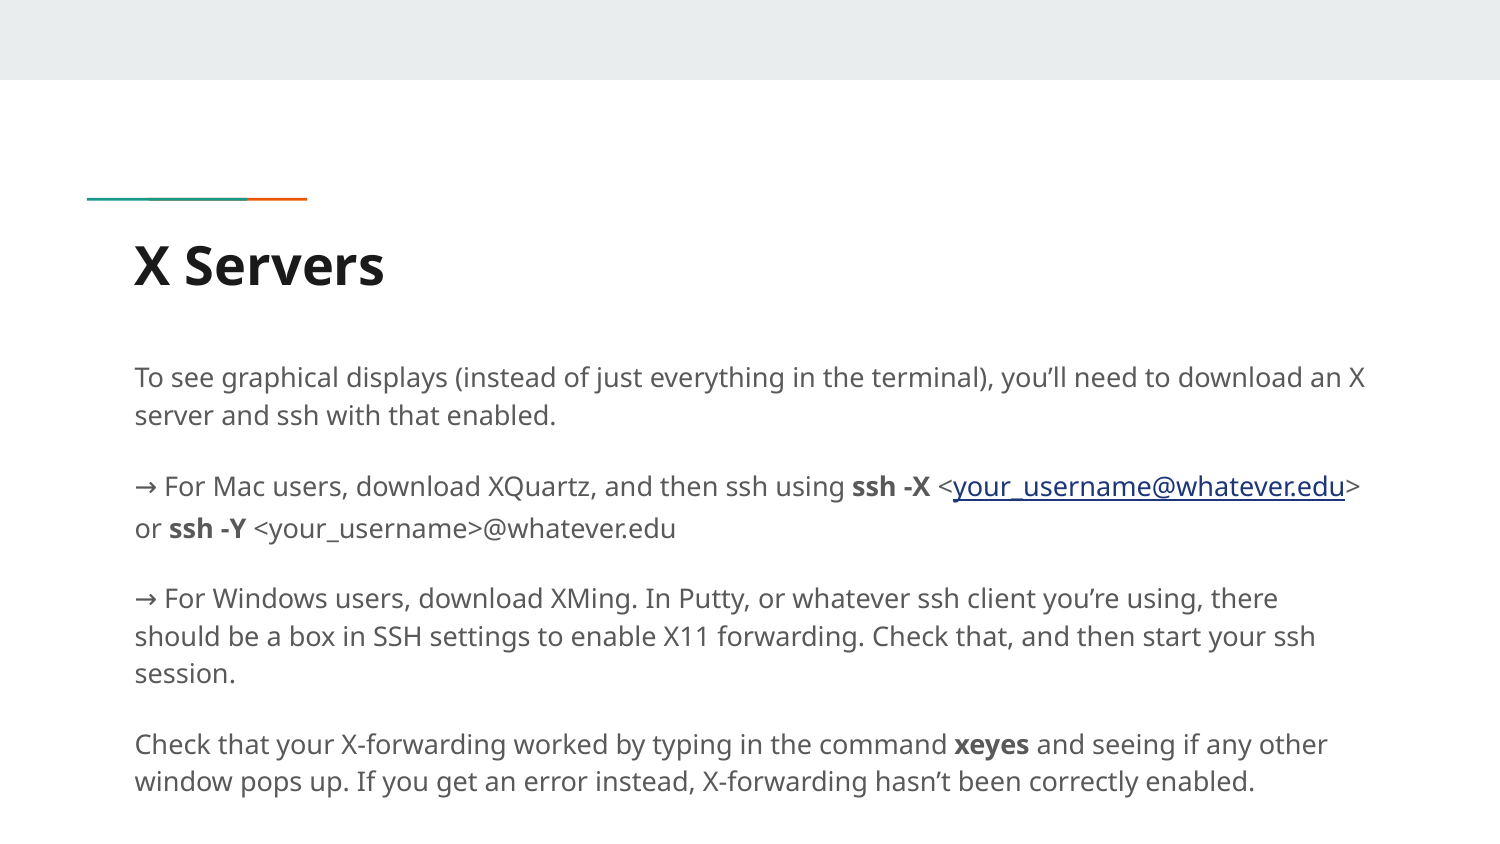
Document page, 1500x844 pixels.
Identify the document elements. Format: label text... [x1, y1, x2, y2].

list To see graphical displays (instead of just everything in the terminal), you’ll need to download an X server and ssh with that enabled. → For Mac users, download XQuartz, and then ssh using ssh -X <your_username@whatever.edu> or ssh -Y <your_username>@whatever.edu → For Windows users, download XMing. In Putty, or whatever ssh client you’re using, there should be a box in SSH settings to enable X11 forwarding. Check that, and then start your ssh session. Check that your X-forwarding worked by typing in the command xeyes and seeing if any other window pops up. If you get an error instead, X-forwarding hasn’t been correctly enabled. [119, 341, 1381, 712]
title X Servers [119, 216, 1381, 305]
